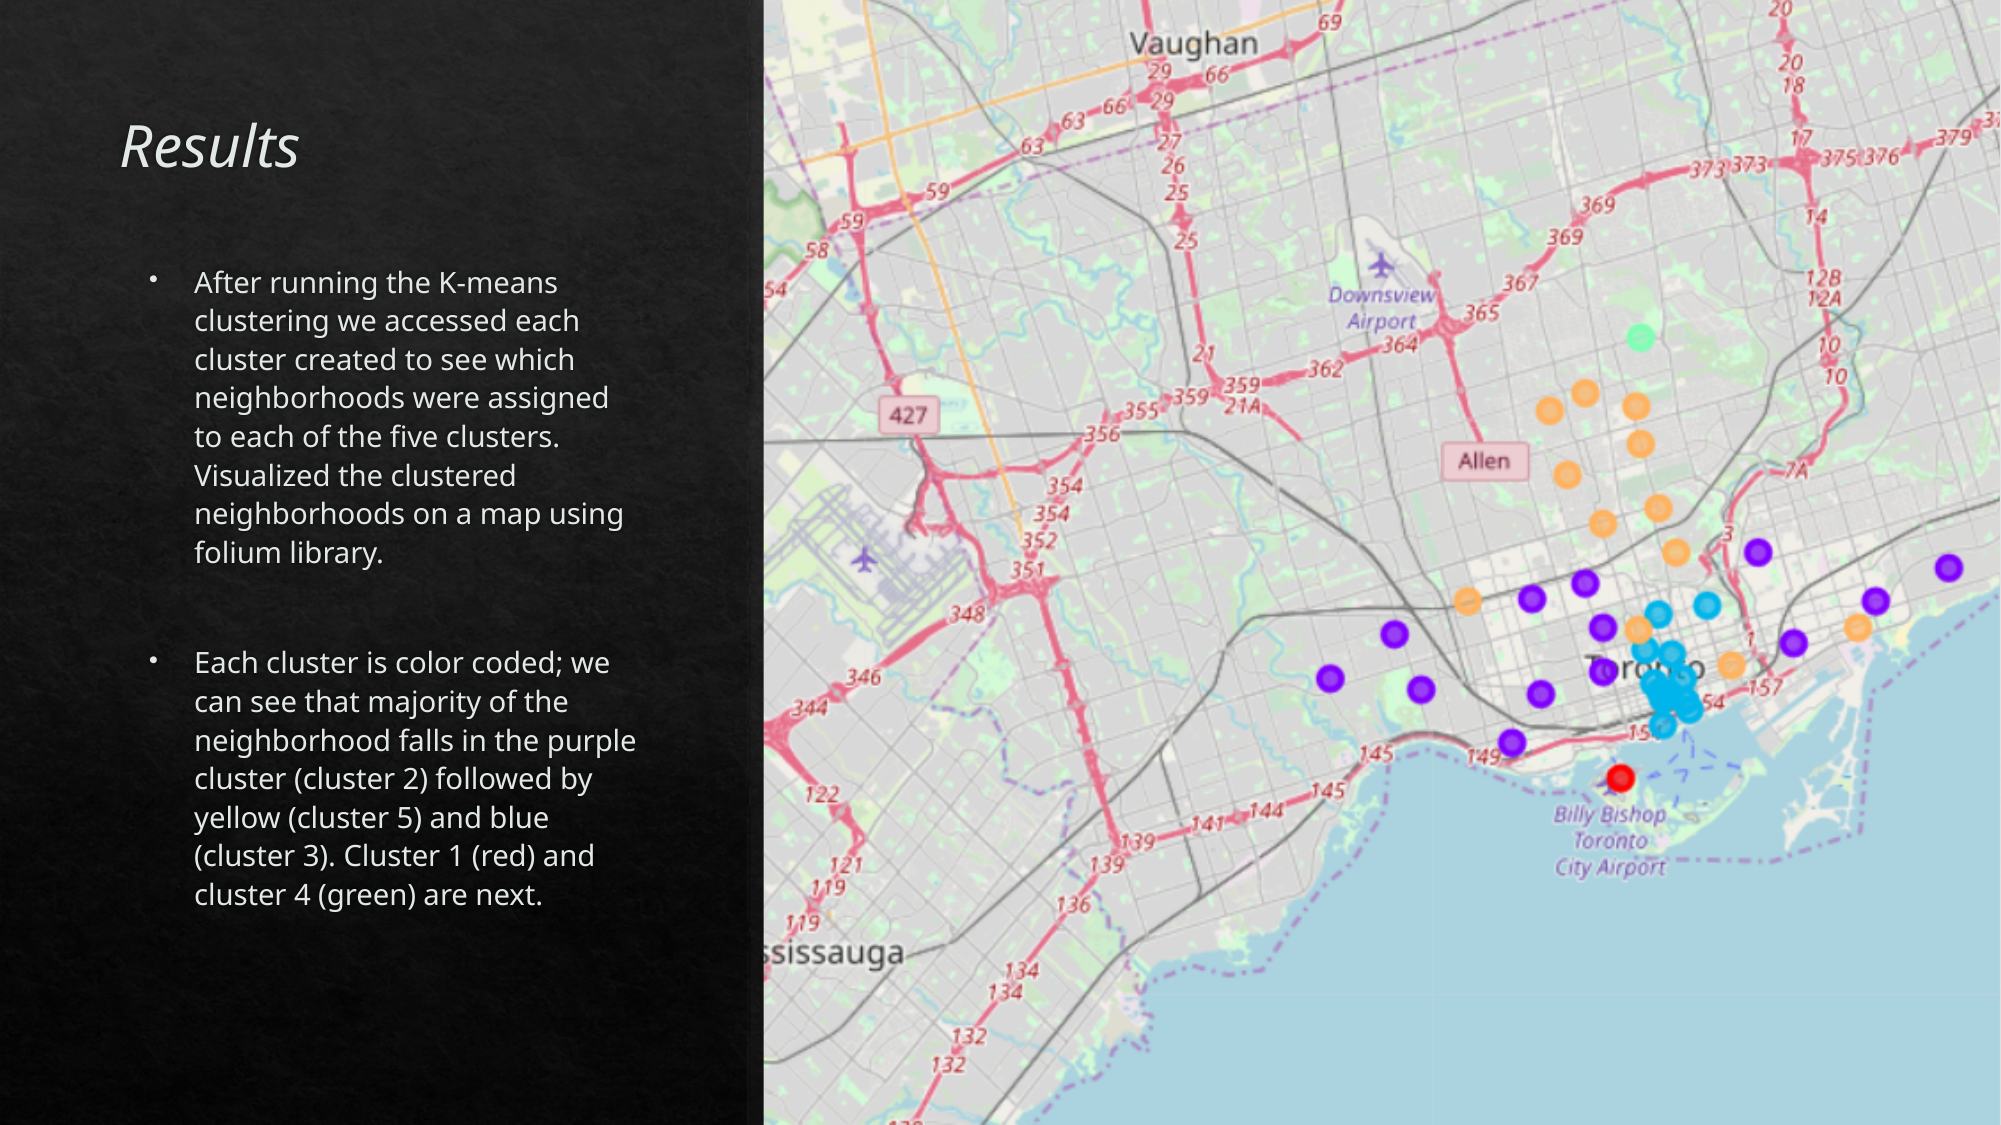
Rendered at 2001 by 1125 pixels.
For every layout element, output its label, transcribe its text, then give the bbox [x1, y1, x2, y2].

picture [746, 0, 2000, 1125]
title Results [104, 65, 655, 188]
list After running the K-means clustering we accessed each cluster created to see which neighborhoods were assigned to each of the five clusters. Visualized the clustered neighborhoods on a map using folium library. Each cluster is color coded; we can see that majority of the neighborhood falls in the purple cluster (cluster 2) followed by yellow (cluster 5) and blue (cluster 3). Cluster 1 (red) and cluster 4 (green) are next. [129, 253, 655, 950]
text_box [0, 0, 740, 1125]
